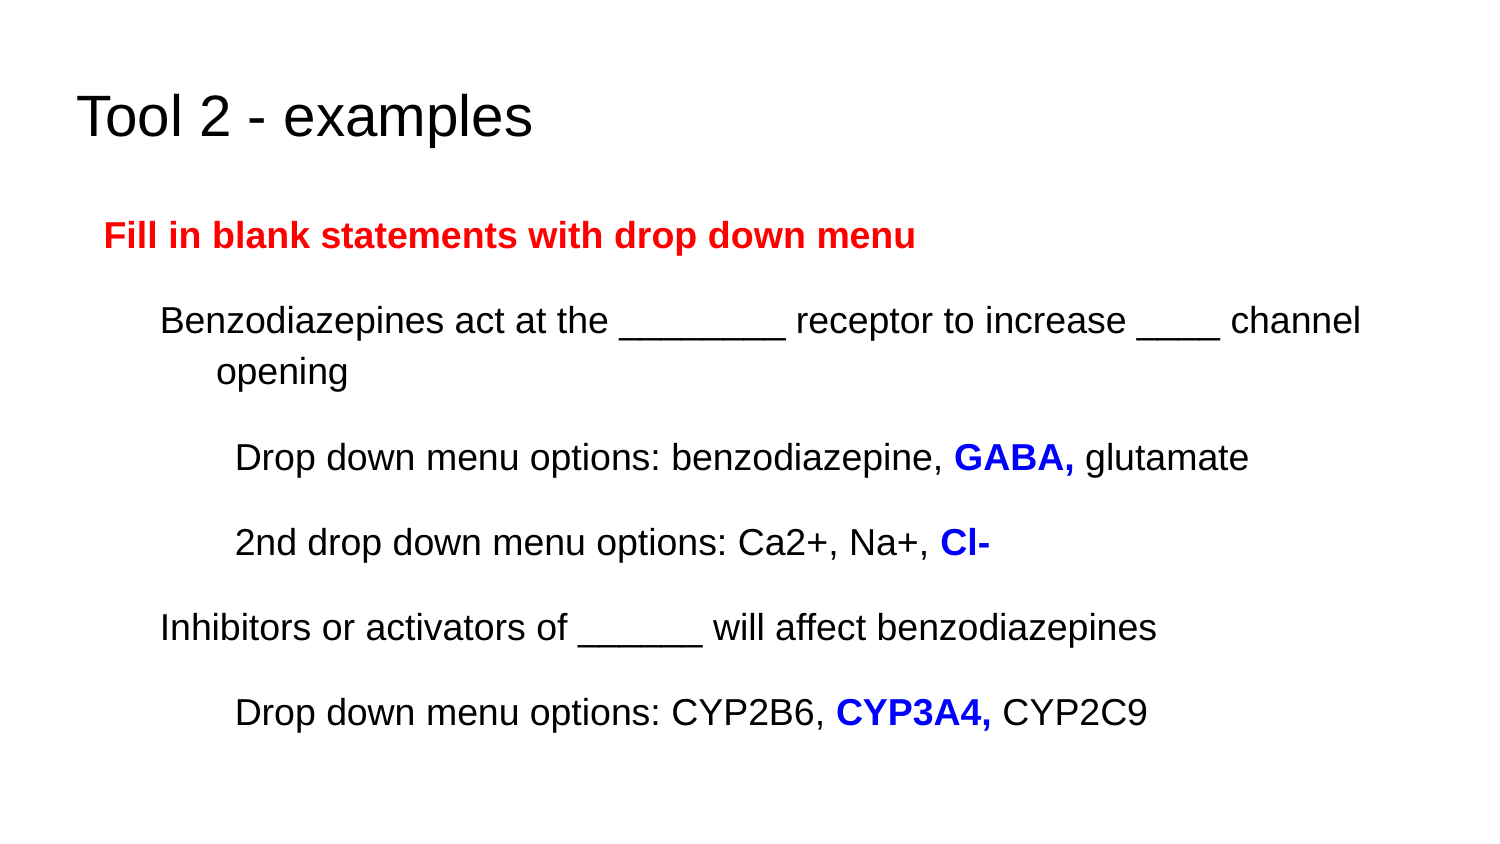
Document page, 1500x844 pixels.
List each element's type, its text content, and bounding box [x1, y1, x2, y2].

list Fill in blank statements with drop down menu Benzodiazepines act at the ________ receptor to increase ____ channel opening Drop down menu options: benzodiazepine, GABA, glutamate 2nd drop down menu options: Ca2+, Na+, Cl- Inhibitors or activators of ______ will affect benzodiazepines Drop down menu options: CYP2B6, CYP3A4, CYP2C9 [51, 189, 1449, 750]
title Tool 2 - examples [61, 63, 1459, 158]
